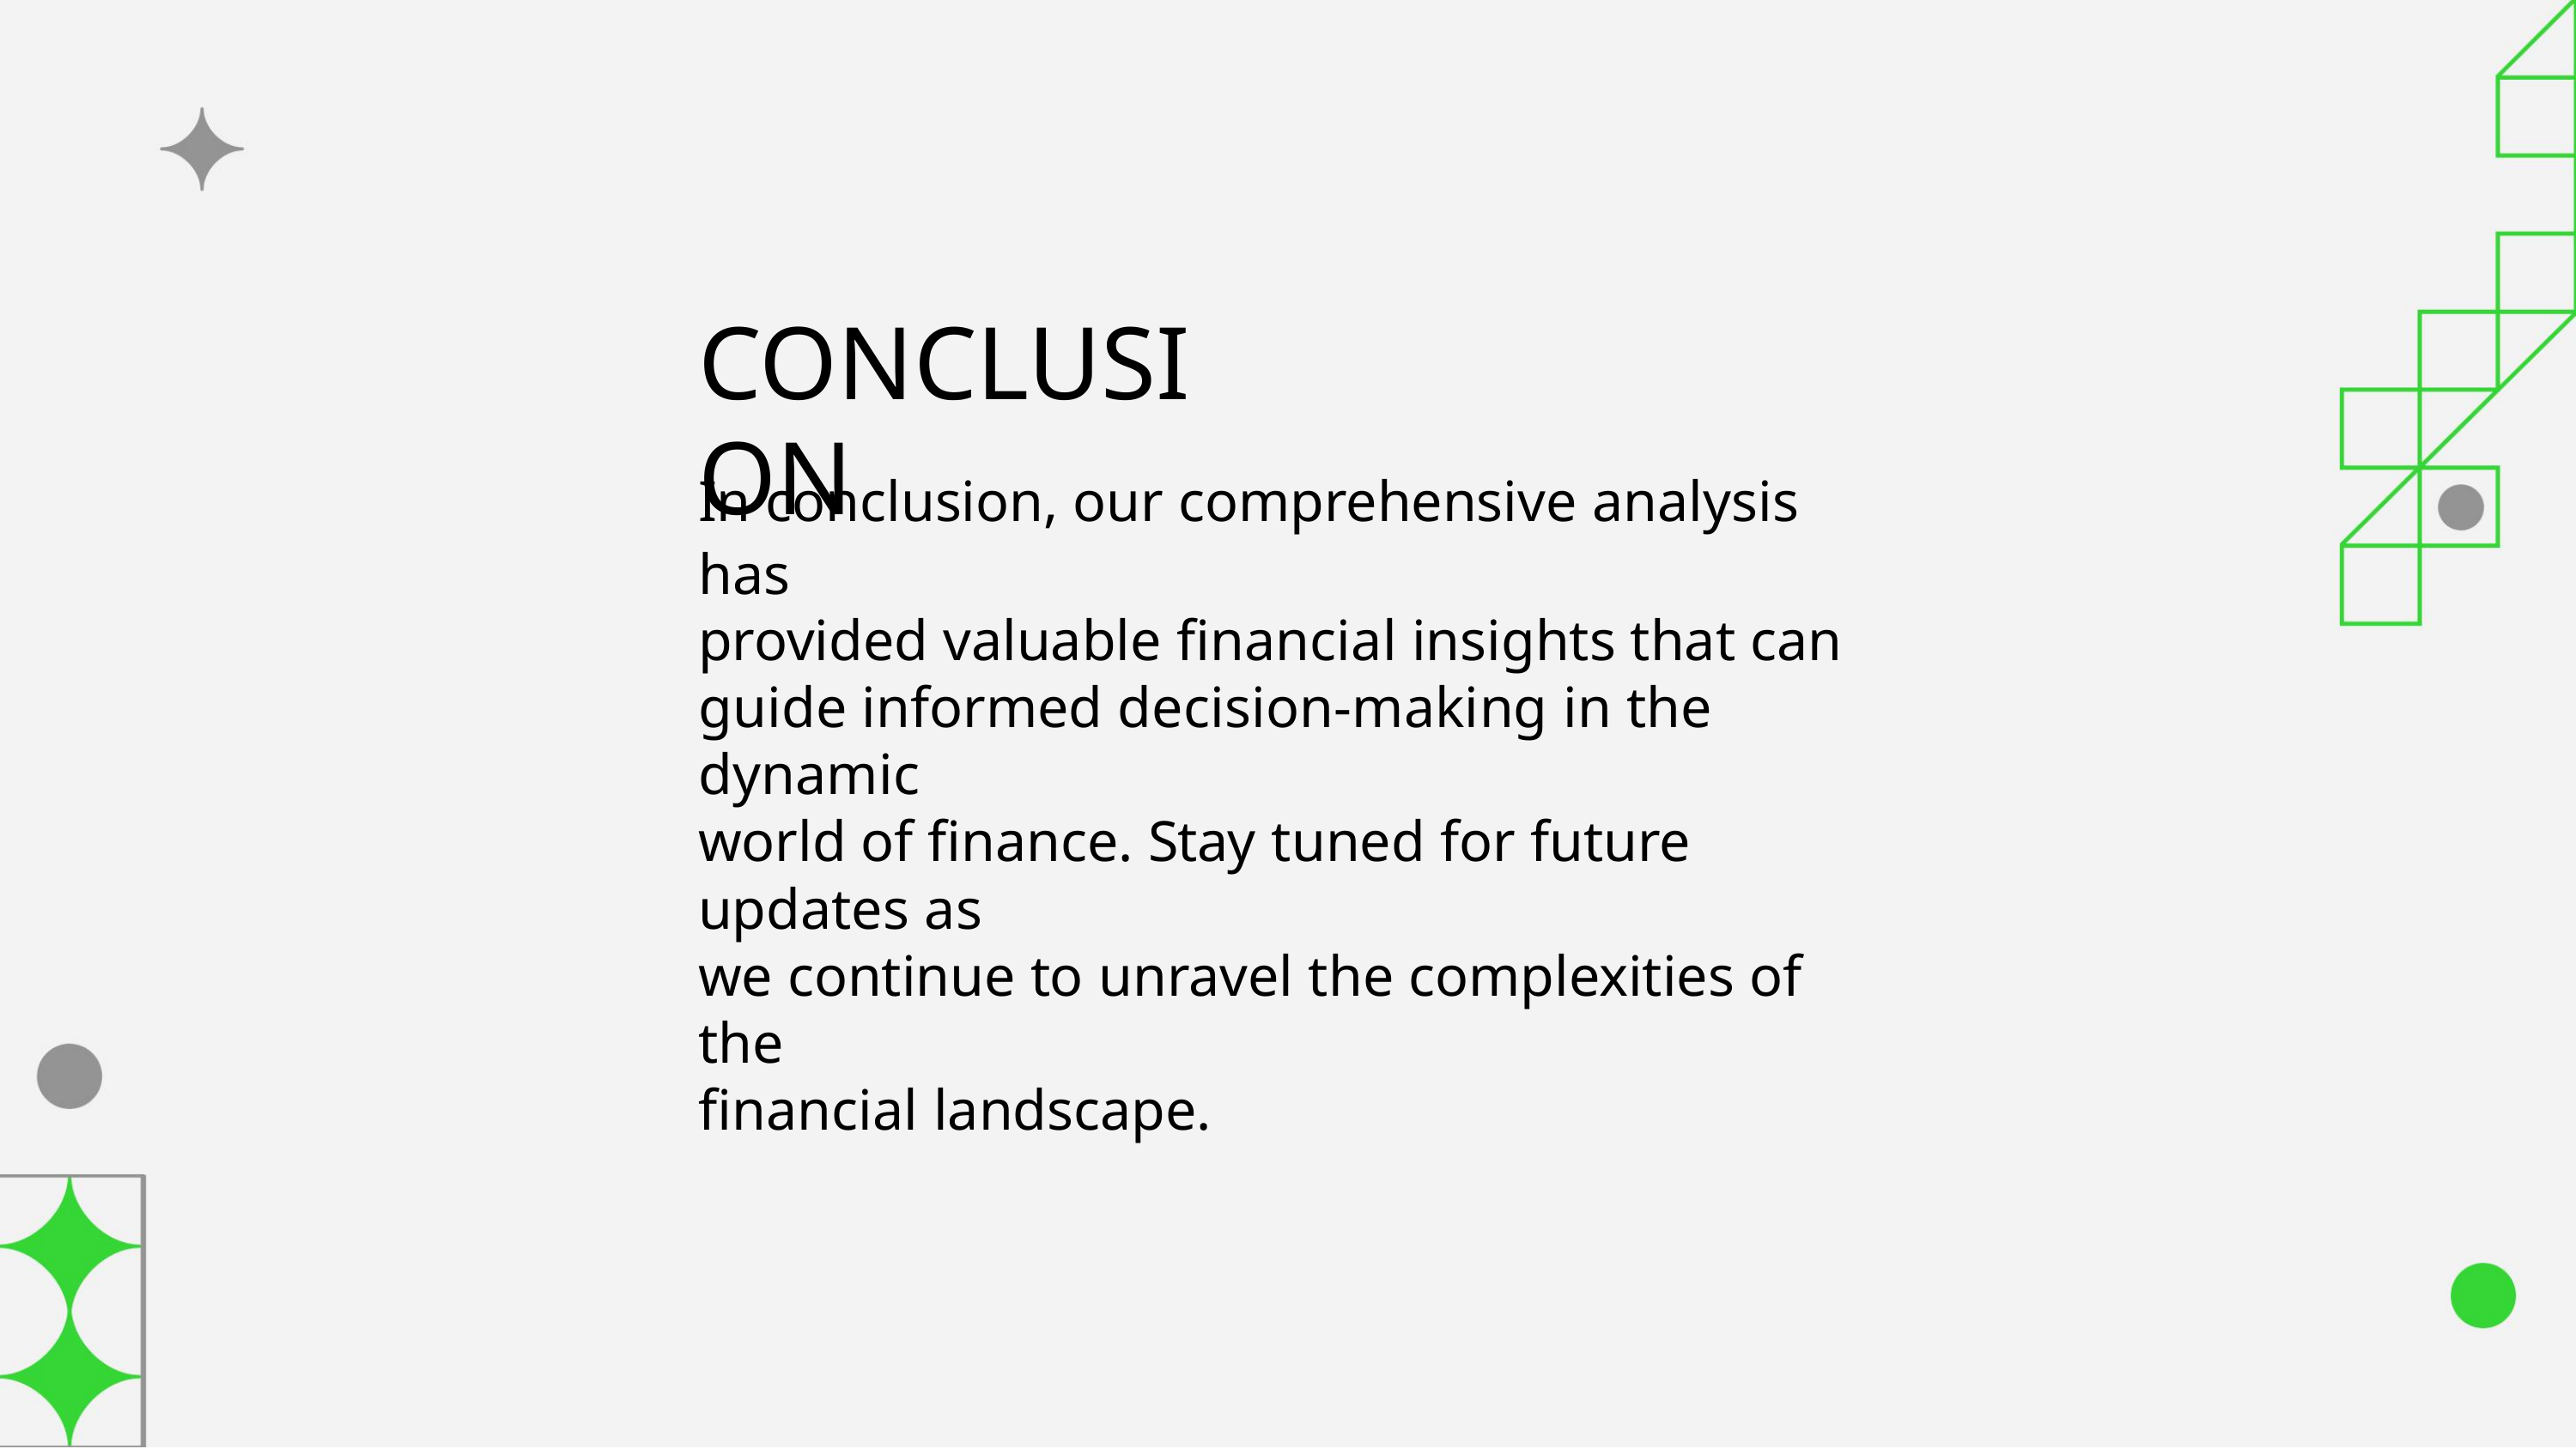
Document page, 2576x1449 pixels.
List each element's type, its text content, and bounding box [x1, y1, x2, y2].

text_box [0, 0, 2576, 1447]
text_box In conclusion, our comprehensive analysis has provided valuable ﬁnancial insights that can guide informed decision-making in the dynamic world of ﬁnance. Stay tuned for future updates as we continue to unravel the complexities of the ﬁnancial landscape. [698, 459, 1852, 1142]
text_box CONCLUSION [698, 305, 1212, 459]
